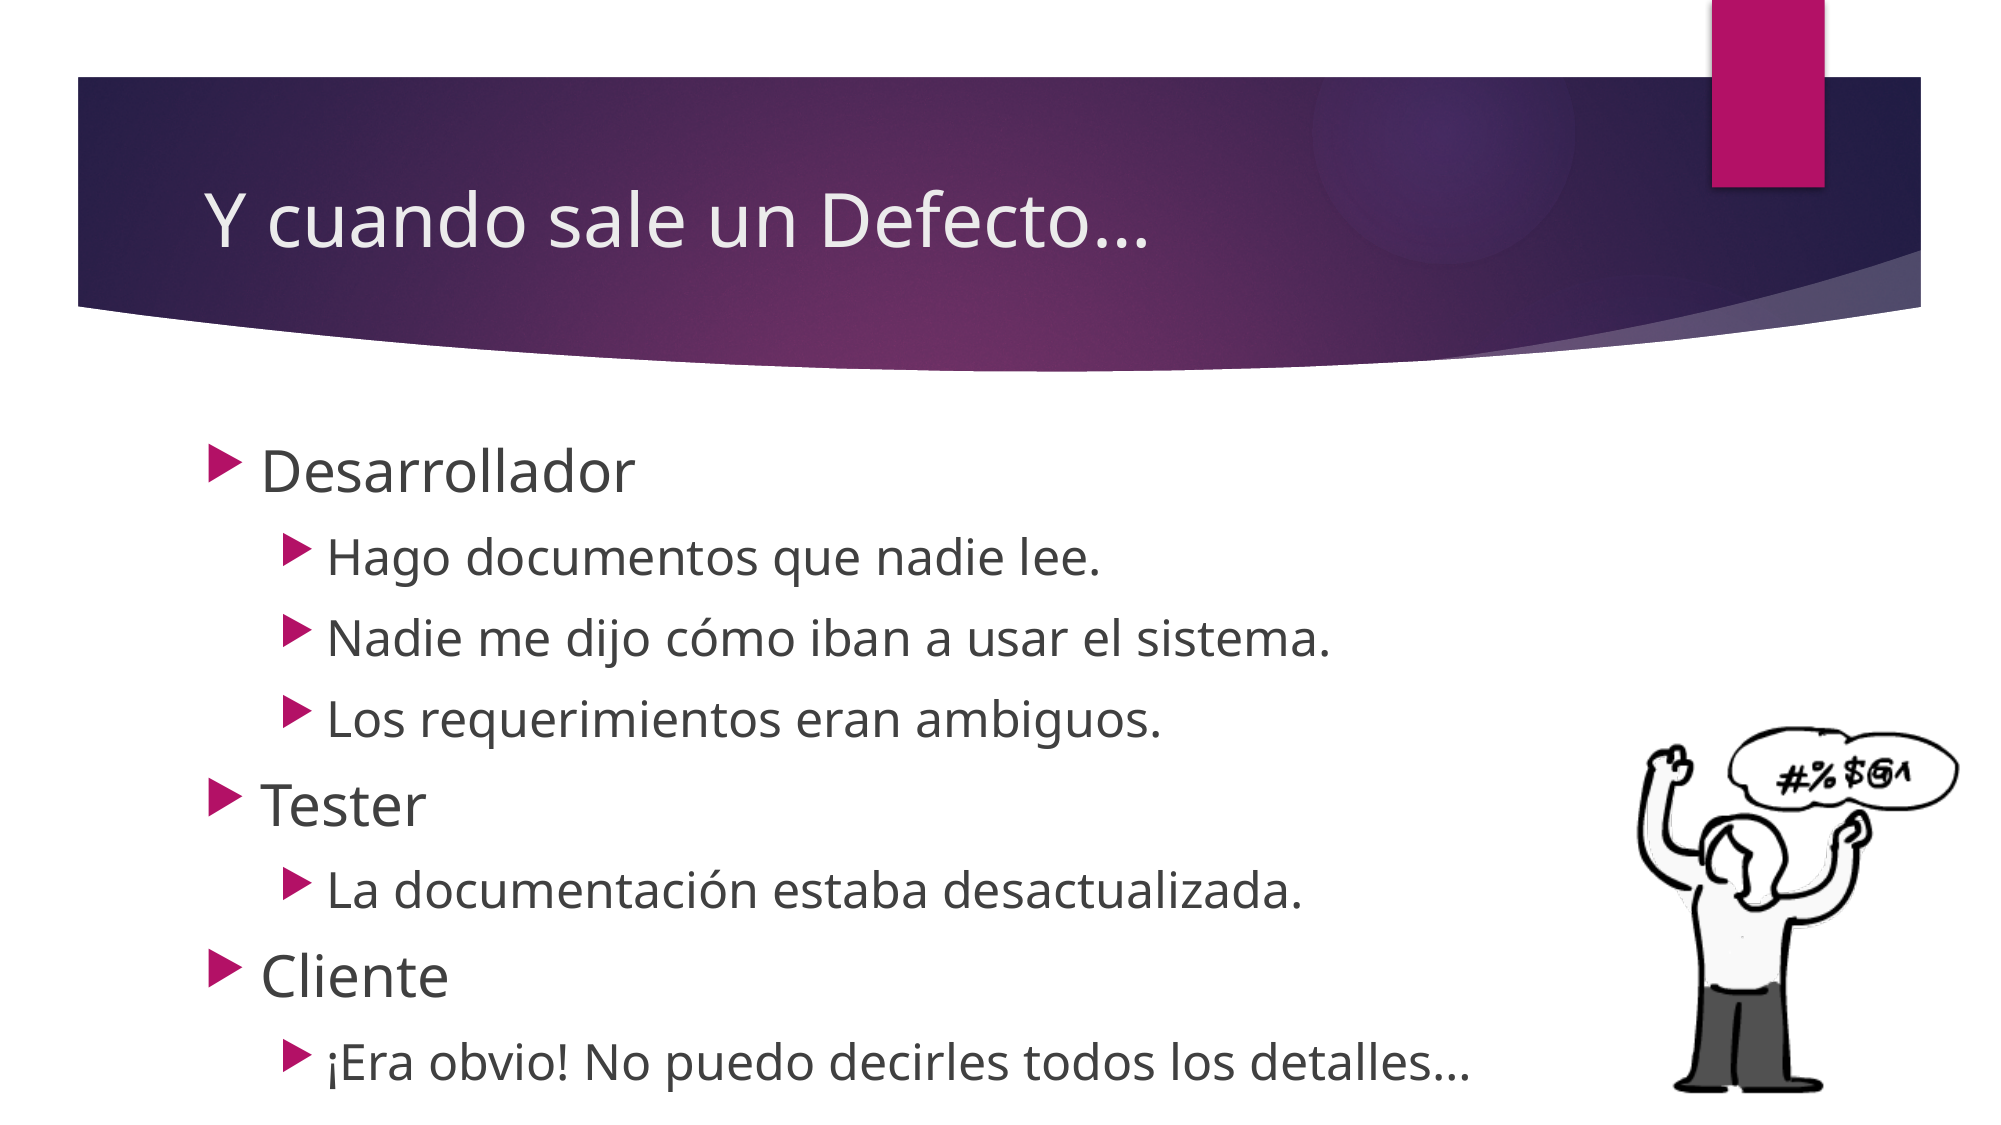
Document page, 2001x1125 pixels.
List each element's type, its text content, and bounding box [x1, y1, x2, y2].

title Y cuando sale un Defecto… [189, 159, 1627, 276]
list Desarrollador Hago documentos que nadie lee. Nadie me dijo cómo iban a usar el sistema. Los requerimientos eran ambiguos. Tester La documentación estaba desactualizada. Cliente ¡Era obvio! No puedo decirles todos los detalles… [189, 427, 1638, 988]
picture [1626, 722, 1971, 1098]
